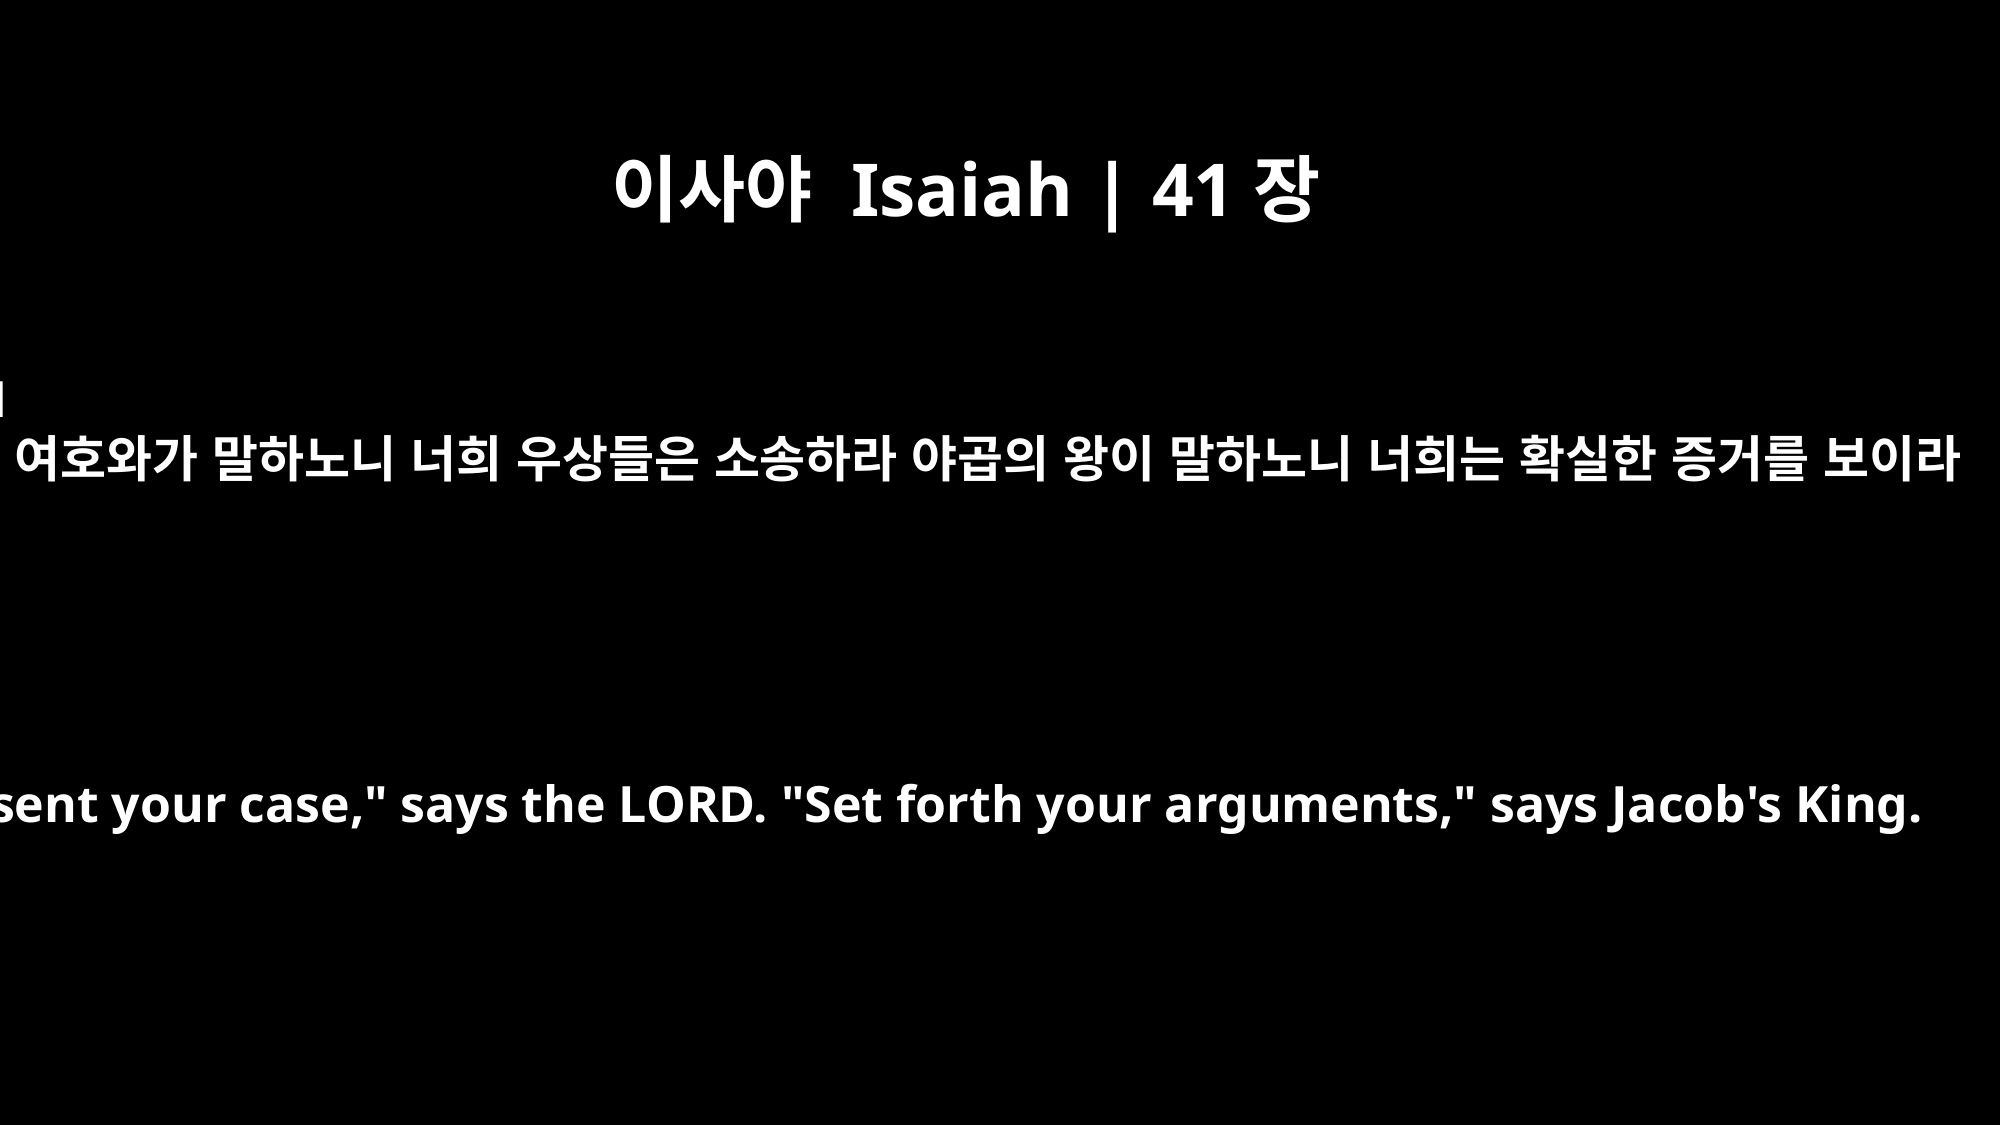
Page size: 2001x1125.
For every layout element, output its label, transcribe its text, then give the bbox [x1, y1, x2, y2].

text_box 이사야 Isaiah | 41장 [596, 136, 1336, 239]
text_box 21 나 여호와가 말하노니 너희 우상들은 소송하라 야곱의 왕이 말하노니 너희는 확실한 증거를 보이라 [0, 359, 1978, 495]
text_box "Present your case," says the LORD. "Set forth your arguments," says Jacob's King. [0, 764, 1939, 840]
